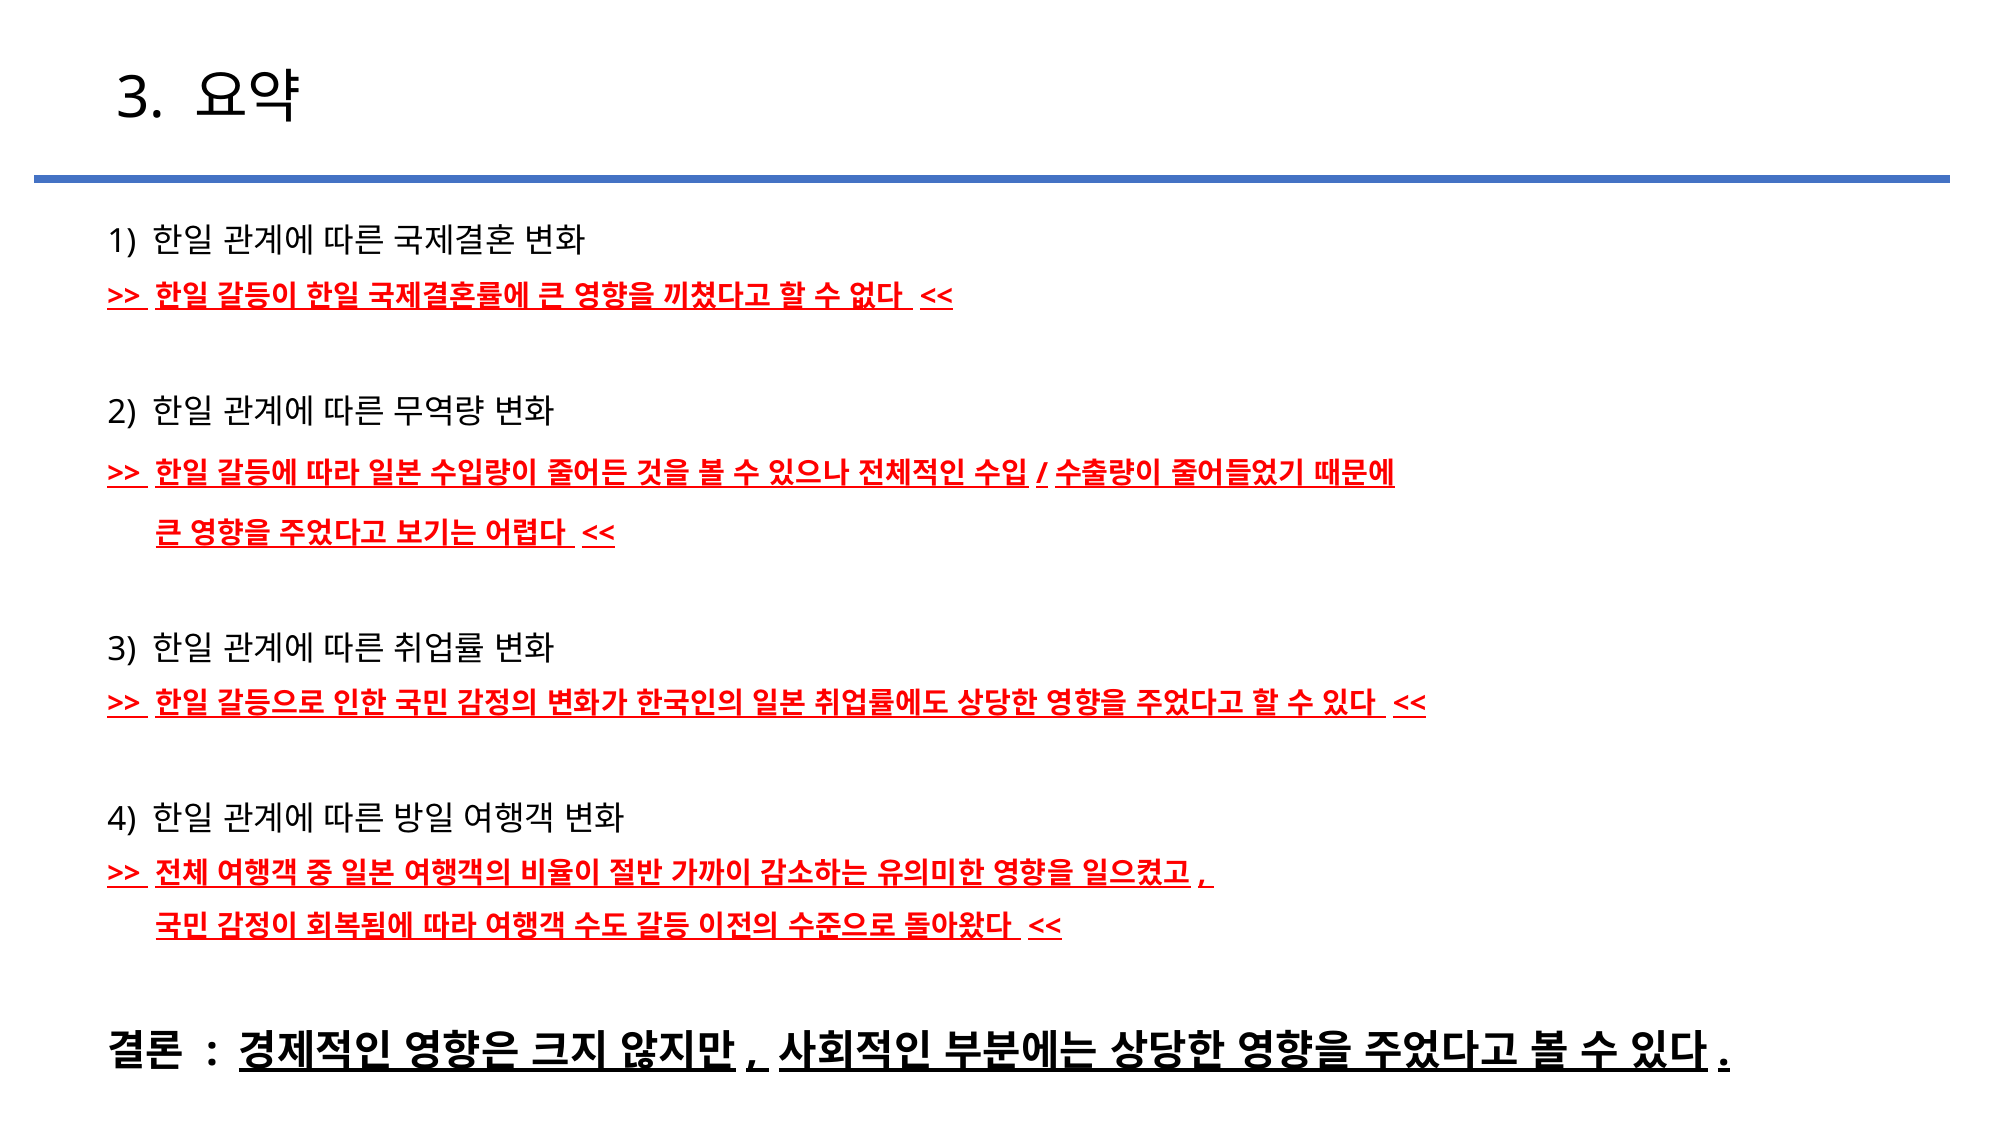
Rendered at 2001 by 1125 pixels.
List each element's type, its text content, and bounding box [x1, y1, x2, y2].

title 3. 요약 [101, 30, 1246, 167]
list 1) 한일 관계에 따른 국제결혼 변화 >> 한일 갈등이 한일 국제결혼률에 큰 영향을 끼쳤다고 할 수 없다 << 2) 한일 관계에 따른 무역량 변화 >> 한일 갈등에 따라 일본 수입량이 줄어든 것을 볼 수 있으나 전체적인 수입/수출량이 줄어들었기 때문에 큰 영향을 주었다고 보기는 어렵다 << 3) 한일 관계에 따른 취업률 변화 >> 한일 갈등으로 인한 국민 감정의 변화가 한국인의 일본 취업률에도 상당한 영향을 주었다고 할 수 있다 << 4) 한일 관계에 따른 방일 여행객 변화 >> 전체 여행객 중 일본 여행객의 비율이 절반 가까이 감소하는 유의미한 영향을 일으켰고, 국민 감정이 회복됨에 따라 여행객 수도 갈등 이전의 수준으로 돌아왔다 << 결론 : 경제적인 영향은 크지 않지만, 사회적인 부분에는 상당한 영향을 주었다고 볼 수 있다. [92, 216, 1924, 1089]
